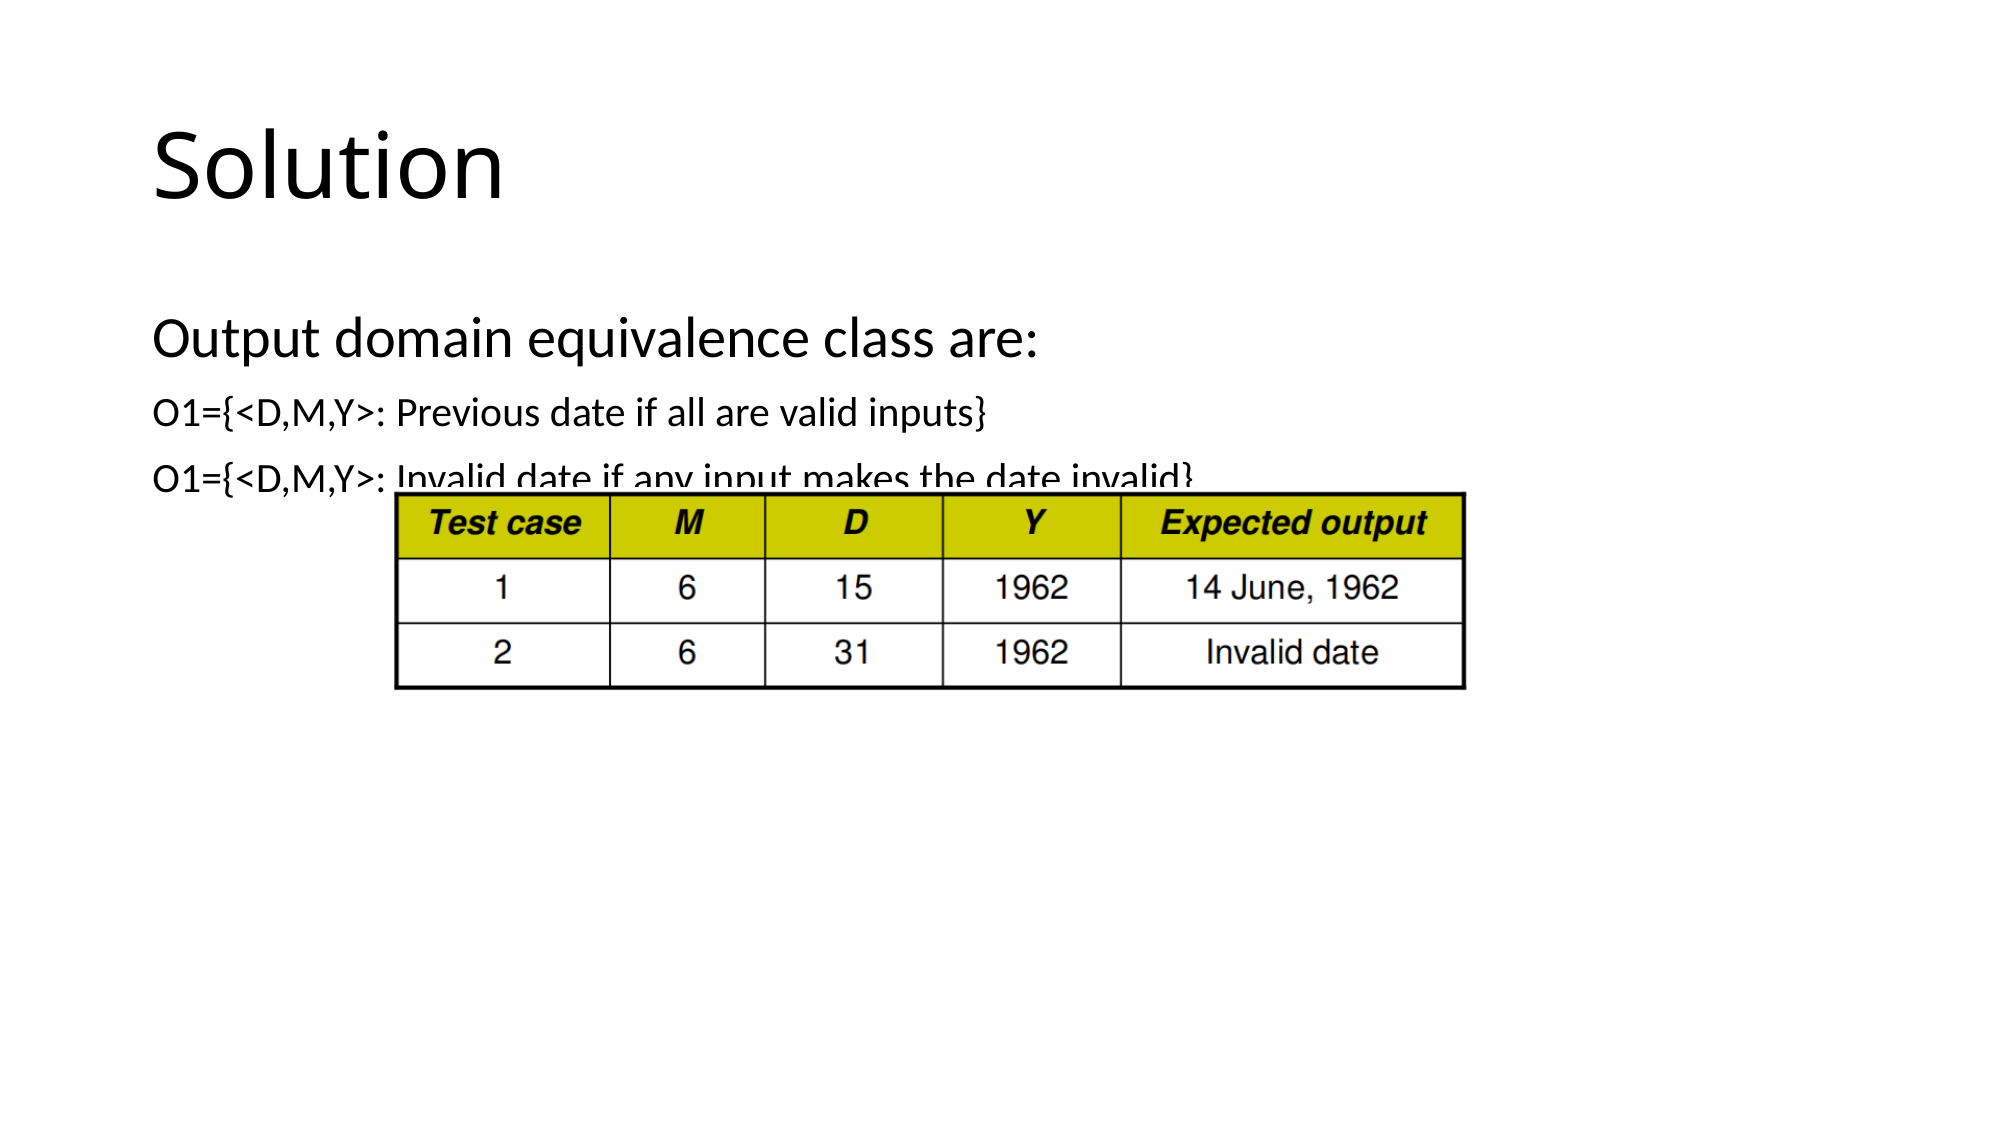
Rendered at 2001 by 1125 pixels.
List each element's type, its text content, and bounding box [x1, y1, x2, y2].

list Output domain equivalence class are: O1={<D,M,Y>: Previous date if all are valid inputs} O1={<D,M,Y>: Invalid date if any input makes the date invalid} [137, 299, 1863, 1014]
picture [387, 487, 1471, 696]
title Solution [137, 59, 1863, 278]
